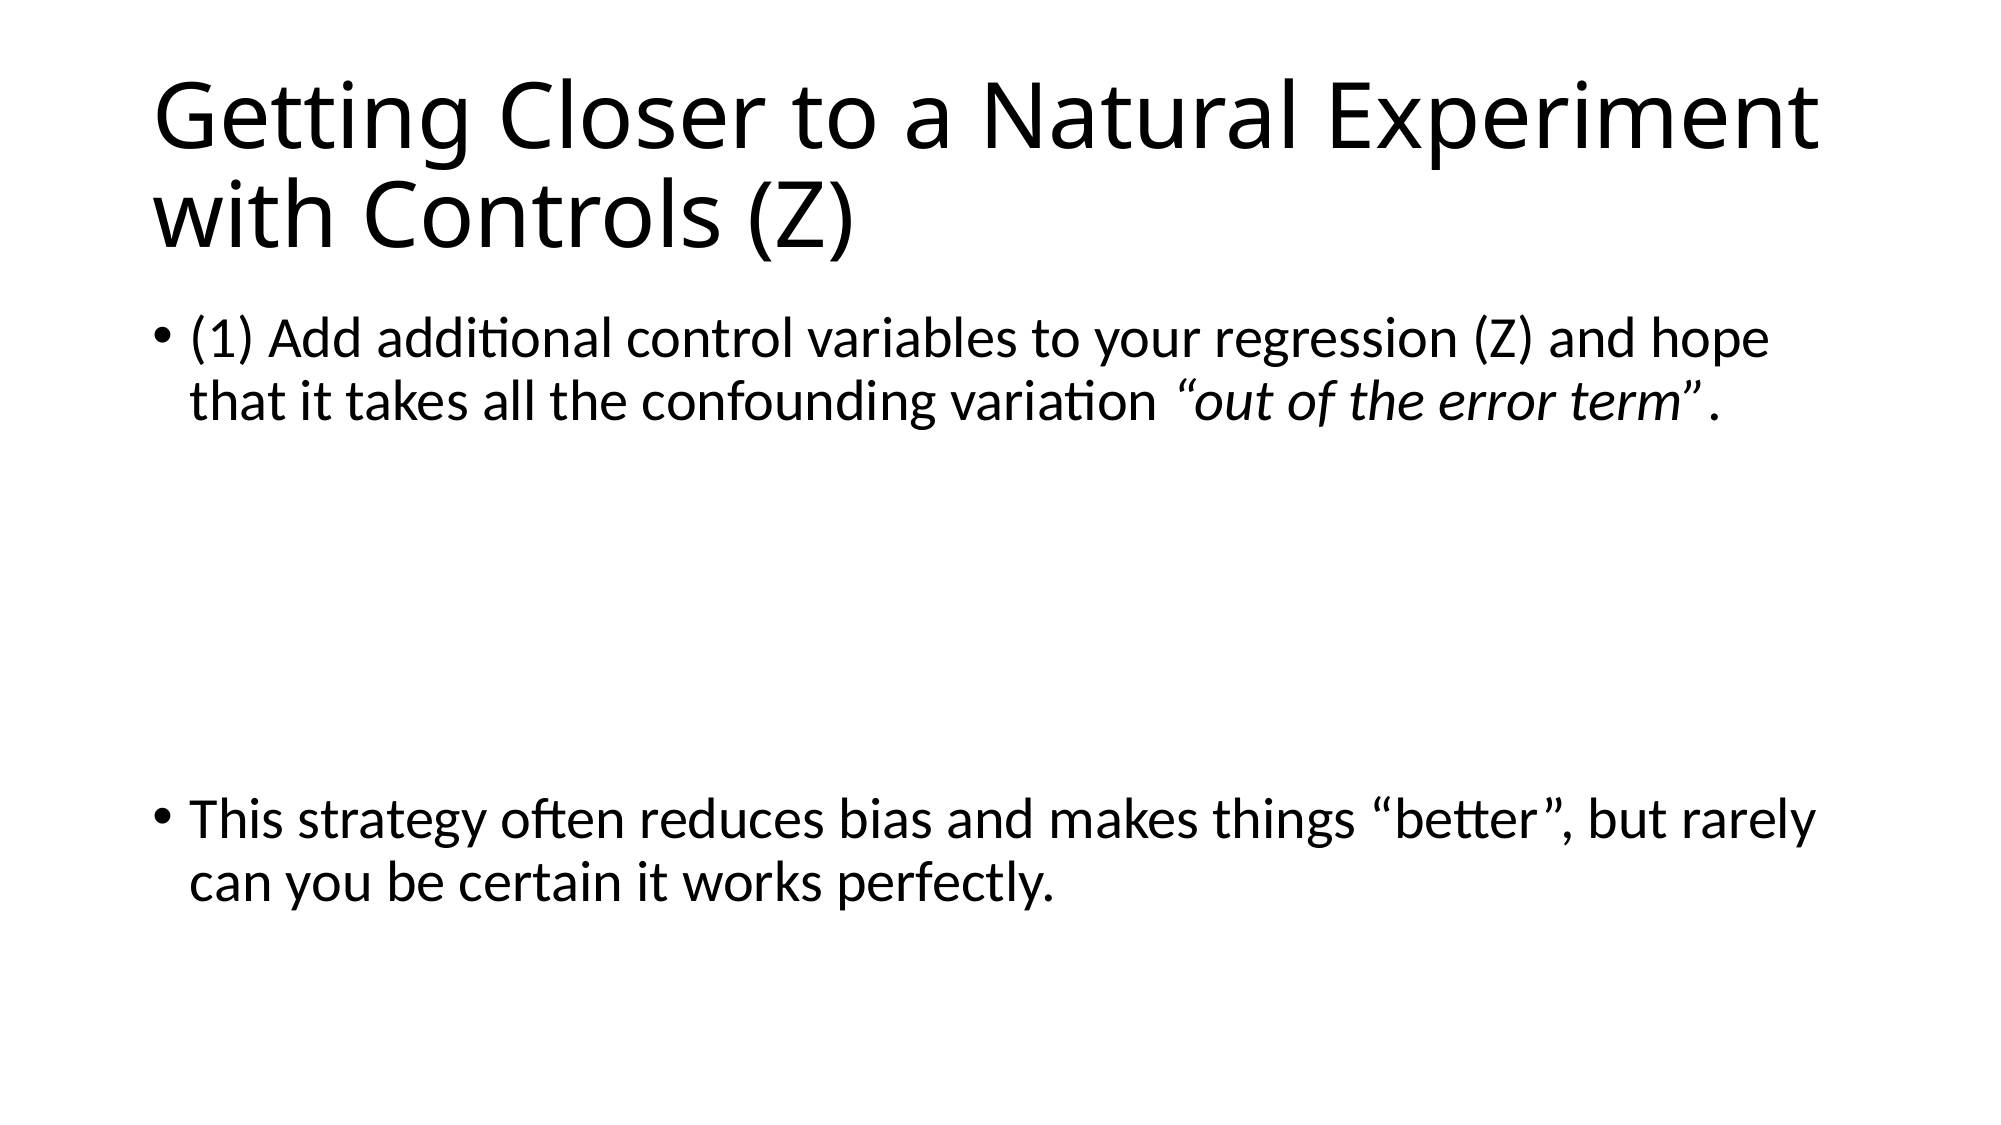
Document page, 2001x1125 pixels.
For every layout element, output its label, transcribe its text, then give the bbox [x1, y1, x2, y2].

title Getting Closer to a Natural Experiment with Controls (Z) [137, 59, 1863, 278]
